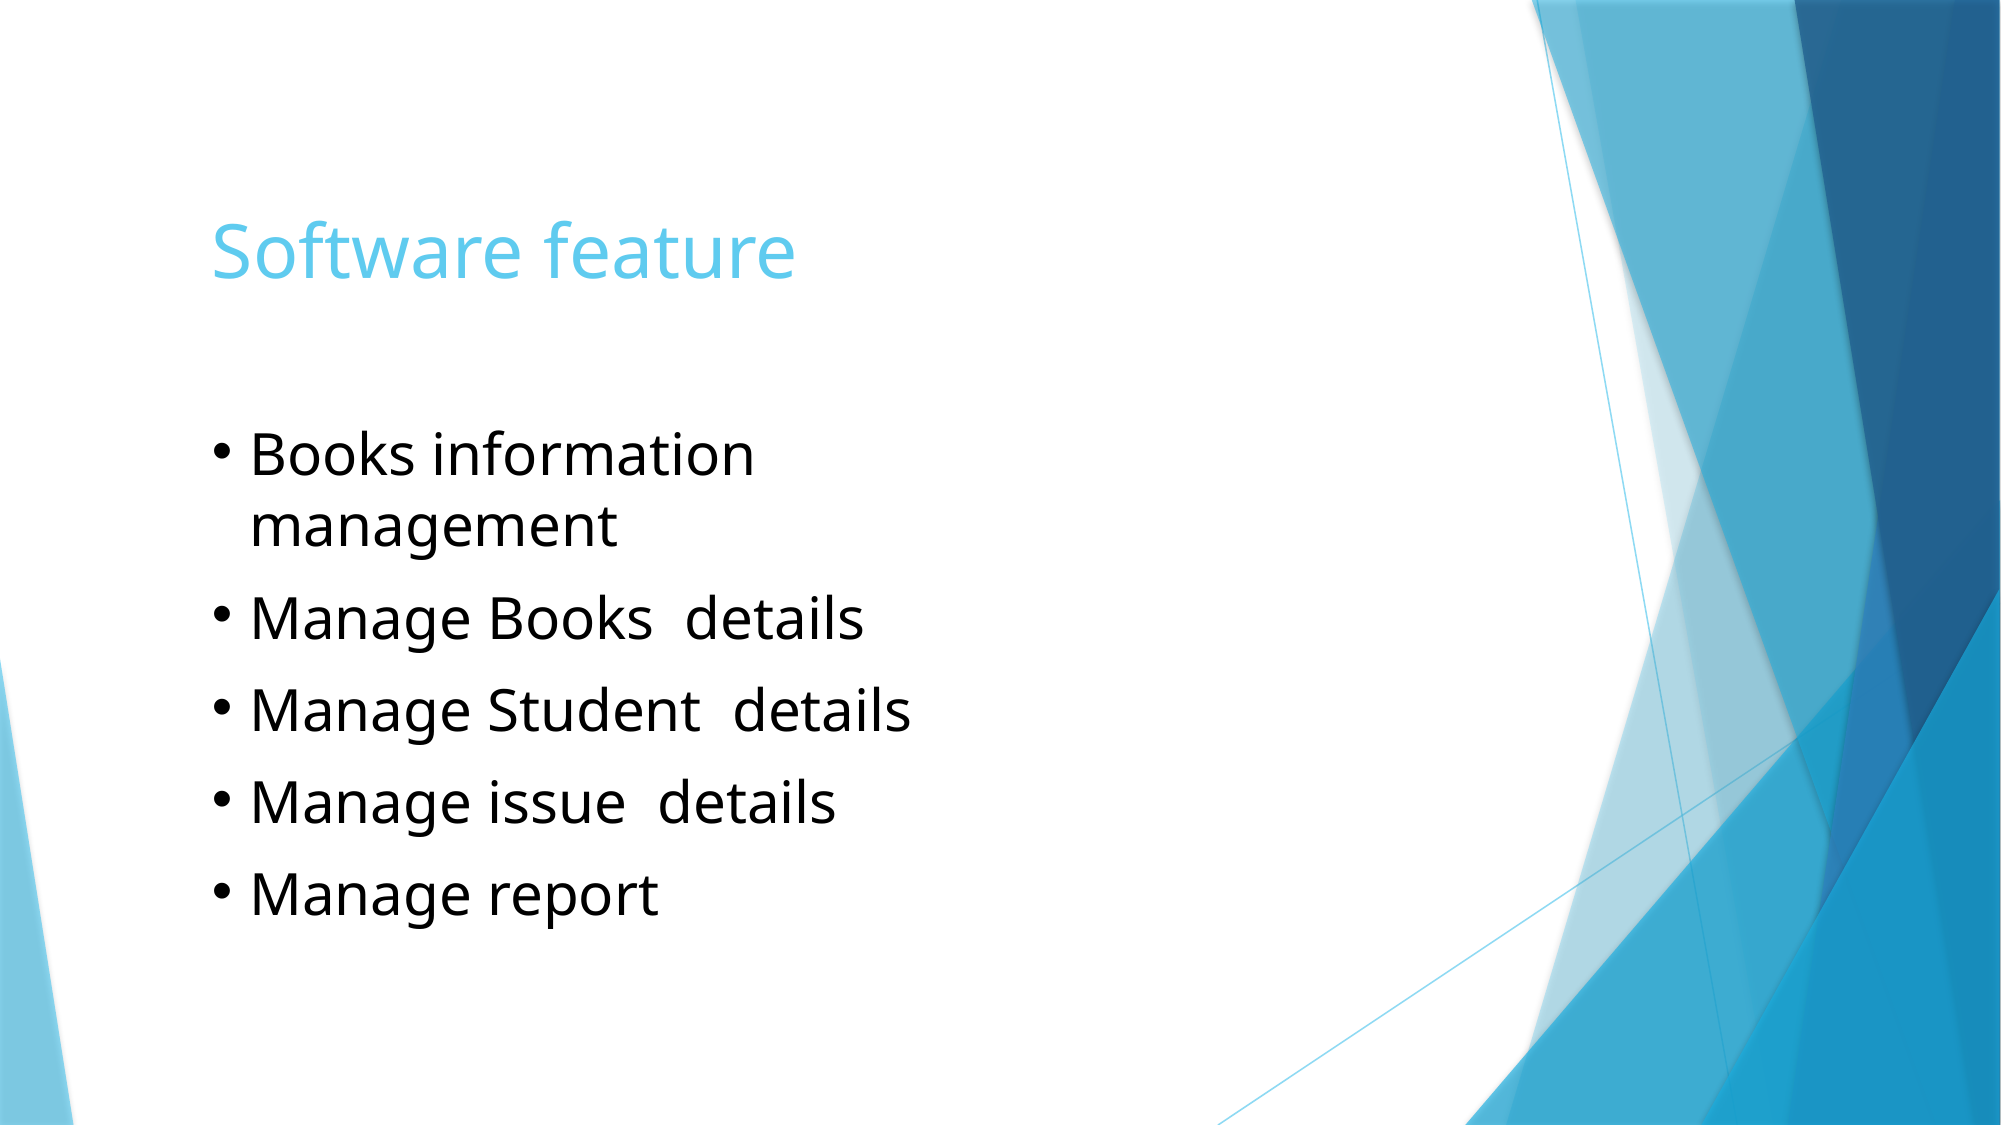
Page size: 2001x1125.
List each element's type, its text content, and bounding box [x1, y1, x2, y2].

text_box Software feature [196, 141, 1136, 360]
text_box Books information management Manage Books details Manage Student details Manage issue details Manage report [196, 411, 1136, 1125]
